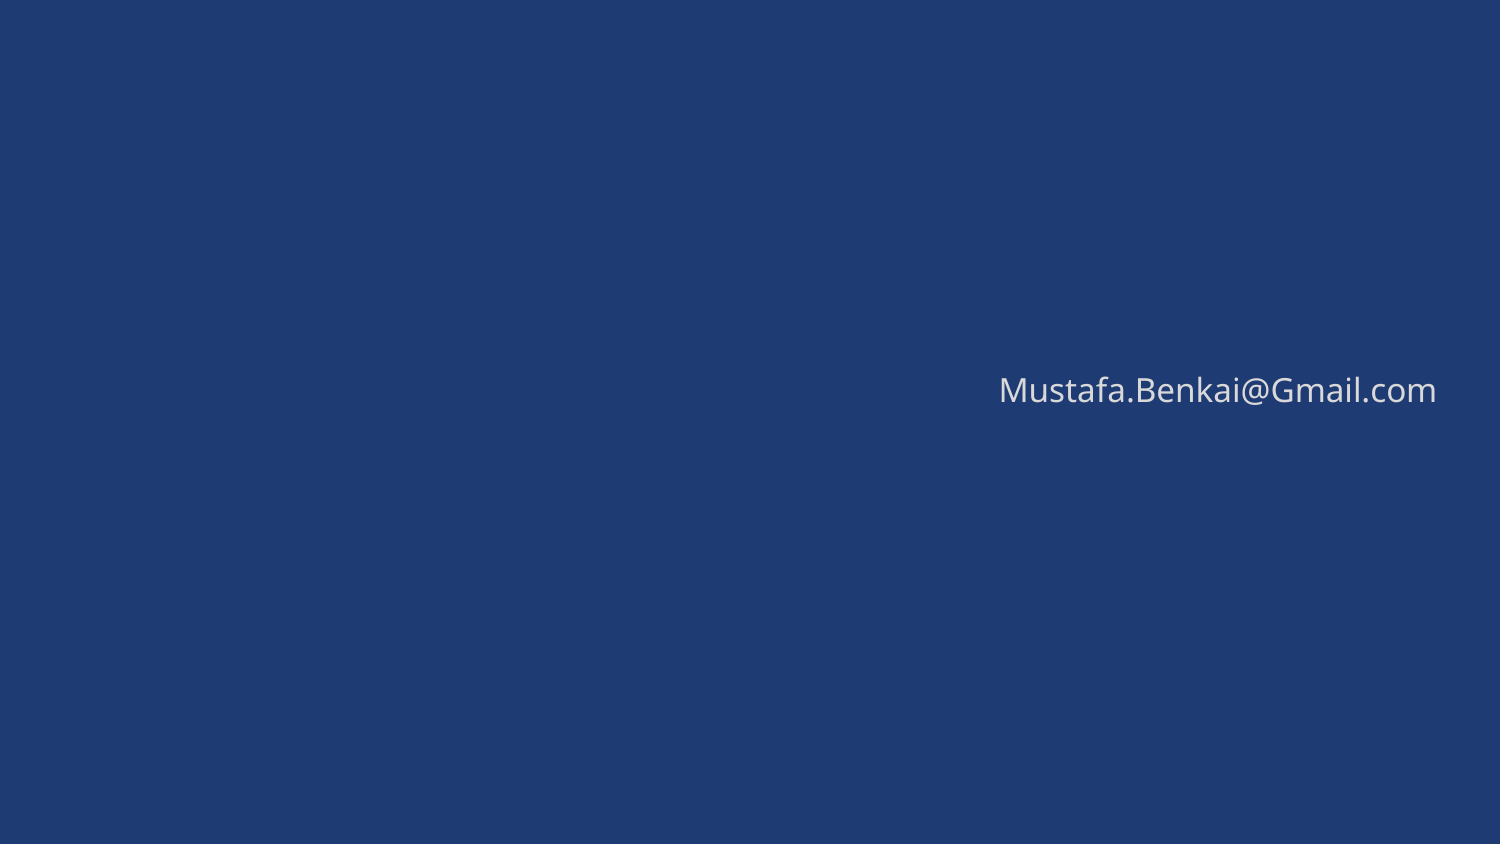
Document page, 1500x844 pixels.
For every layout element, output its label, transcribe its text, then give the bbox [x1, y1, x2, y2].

text_box Mustafa.Benkai@Gmail.com [289, 357, 1454, 422]
